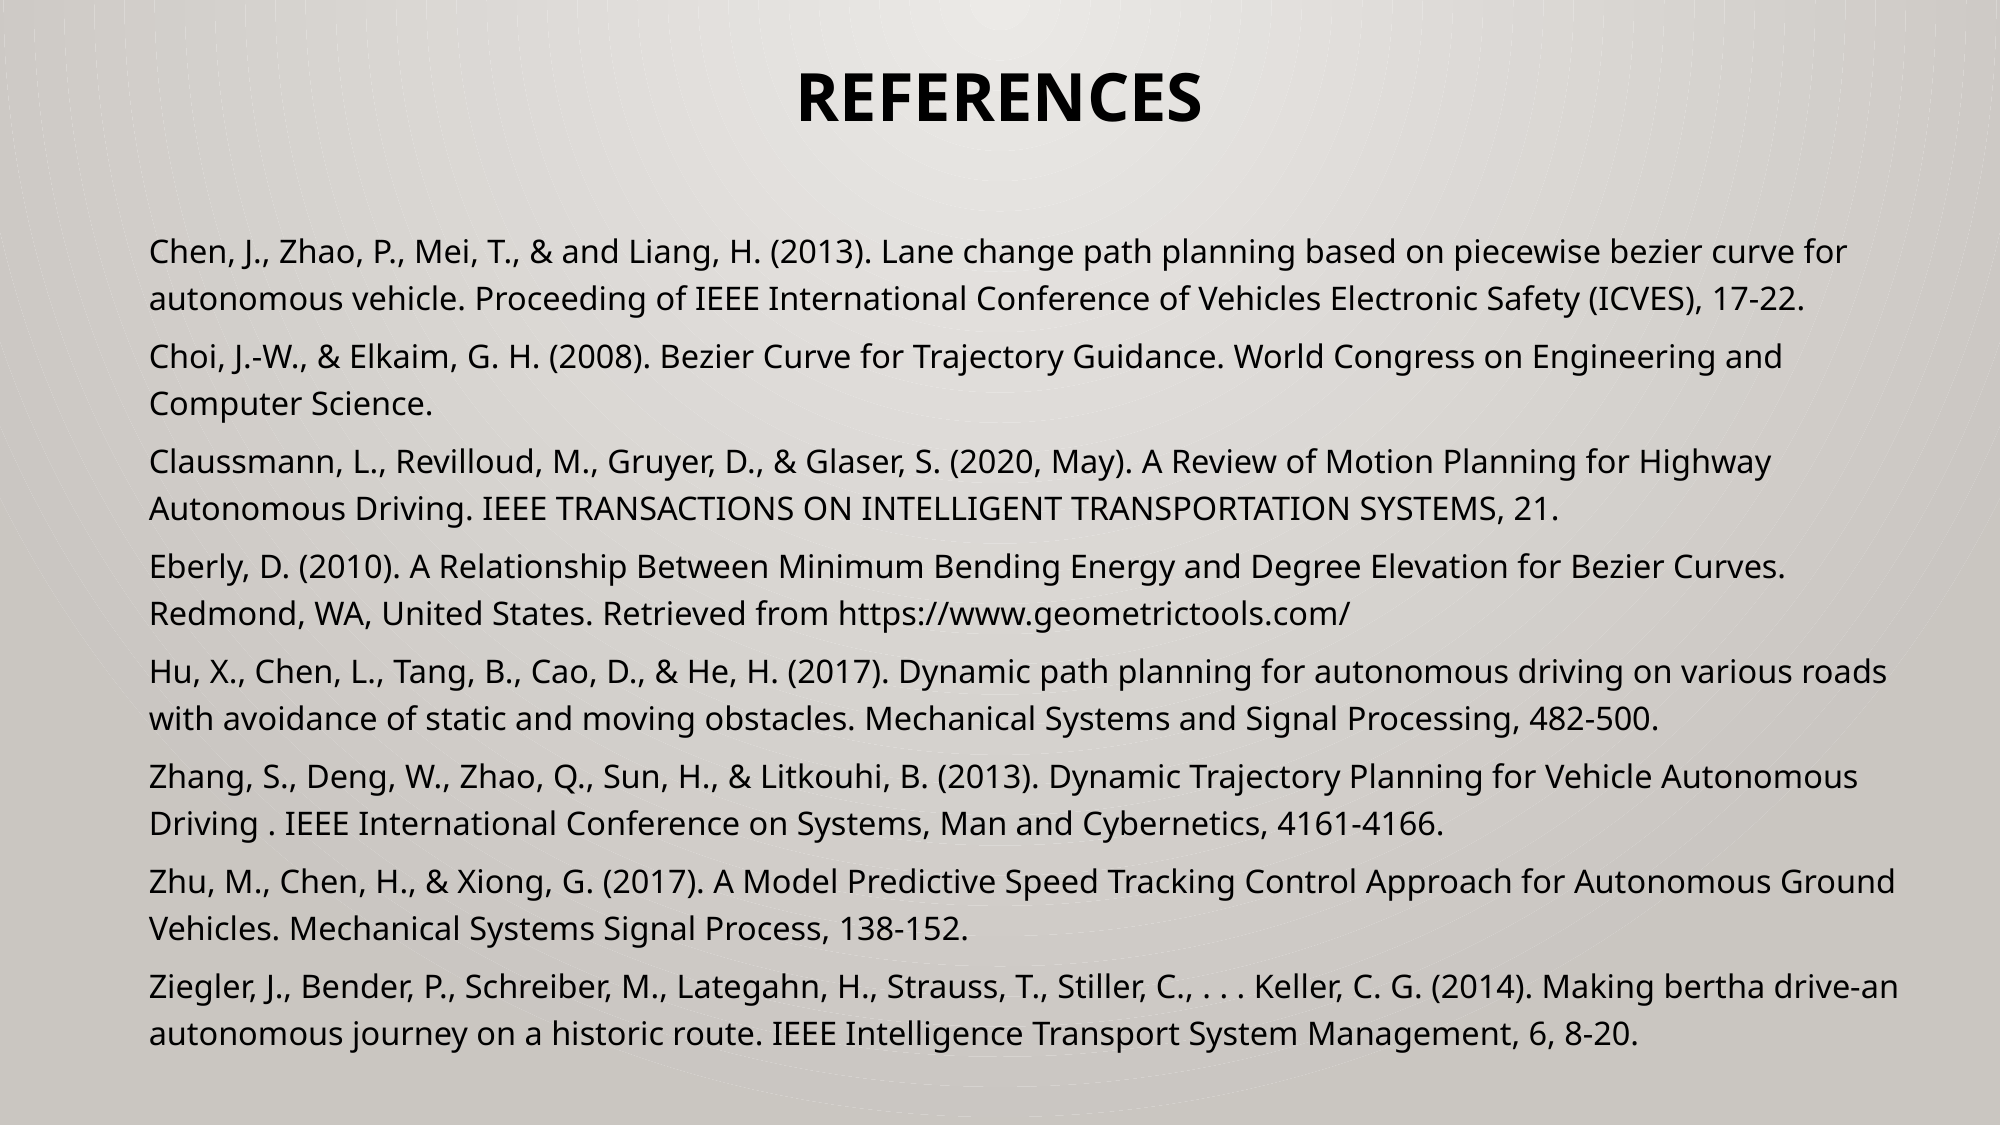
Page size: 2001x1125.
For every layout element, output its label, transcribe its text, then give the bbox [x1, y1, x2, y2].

list Chen, J., Zhao, P., Mei, T., & and Liang, H. (2013). Lane change path planning based on piecewise bezier curve for autonomous vehicle. Proceeding of IEEE International Conference of Vehicles Electronic Safety (ICVES), 17-22. Choi, J.-W., & Elkaim, G. H. (2008). Bezier Curve for Trajectory Guidance. World Congress on Engineering and Computer Science. Claussmann, L., Revilloud, M., Gruyer, D., & Glaser, S. (2020, May). A Review of Motion Planning for Highway Autonomous Driving. IEEE TRANSACTIONS ON INTELLIGENT TRANSPORTATION SYSTEMS, 21. Eberly, D. (2010). A Relationship Between Minimum Bending Energy and Degree Elevation for Bezier Curves. Redmond, WA, United States. Retrieved from https://www.geometrictools.com/ Hu, X., Chen, L., Tang, B., Cao, D., & He, H. (2017). Dynamic path planning for autonomous driving on various roads with avoidance of static and moving obstacles. Mechanical Systems and Signal Processing, 482-500. Zhang, S., Deng, W., Zhao, Q., Sun, H., & Litkouhi, B. (2013). Dynamic Trajectory Planning for Vehicle Autonomous Driving . IEEE International Conference on Systems, Man and Cybernetics, 4161-4166. Zhu, M., Chen, H., & Xiong, G. (2017). A Model Predictive Speed Tracking Control Approach for Autonomous Ground Vehicles. Mechanical Systems Signal Process, 138-152. Ziegler, J., Bender, P., Schreiber, M., Lategahn, H., Strauss, T., Stiller, C., . . . Keller, C. G. (2014). Making bertha drive-an autonomous journey on a historic route. IEEE Intelligence Transport System Management, 6, 8-20. [133, 177, 1927, 1069]
title REFERENCES [127, 56, 1873, 199]
